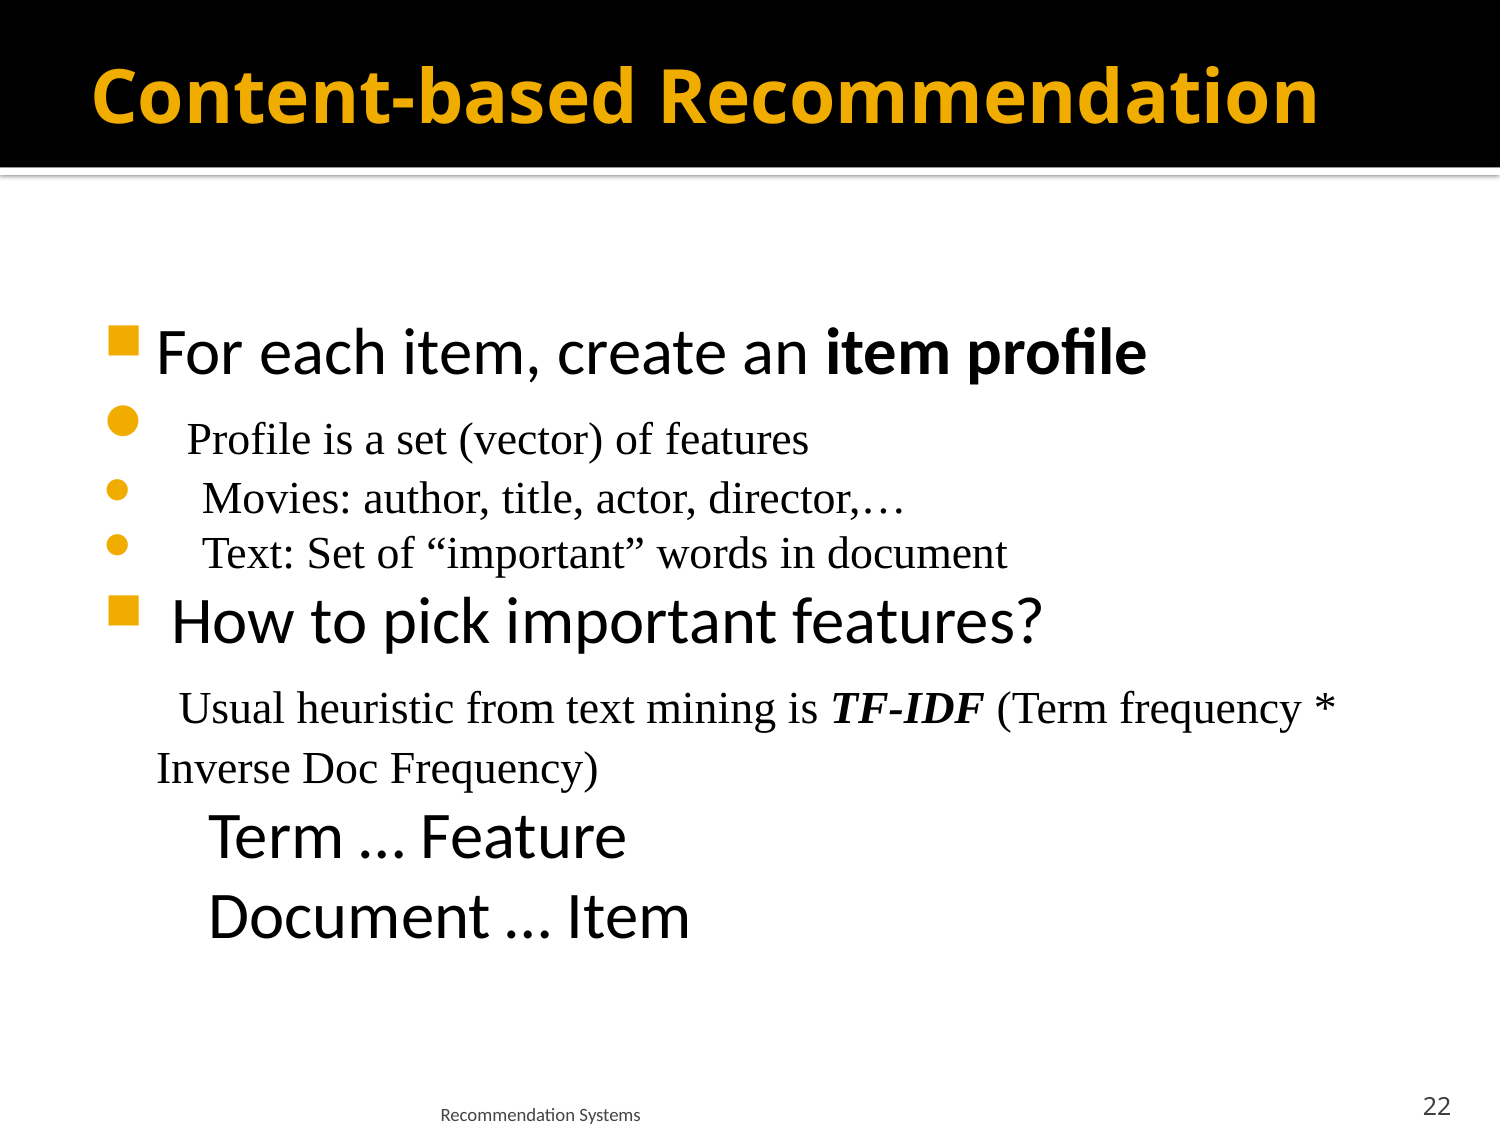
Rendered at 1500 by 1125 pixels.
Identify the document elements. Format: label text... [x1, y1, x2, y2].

footer Recommendation Systems [433, 1080, 1337, 1125]
slide_number 22 [1345, 1080, 1467, 1125]
list For each item, create an item profile Profile is a set (vector) of features Movies: author, title, actor, director,… Text: Set of “important” words in document How to pick important features? Usual heuristic from text mining is TF-IDF (Term frequency * Inverse Doc Frequency) Term … Feature Document … Item [75, 212, 1425, 1075]
title Content-based Recommendation [75, 12, 1425, 175]
